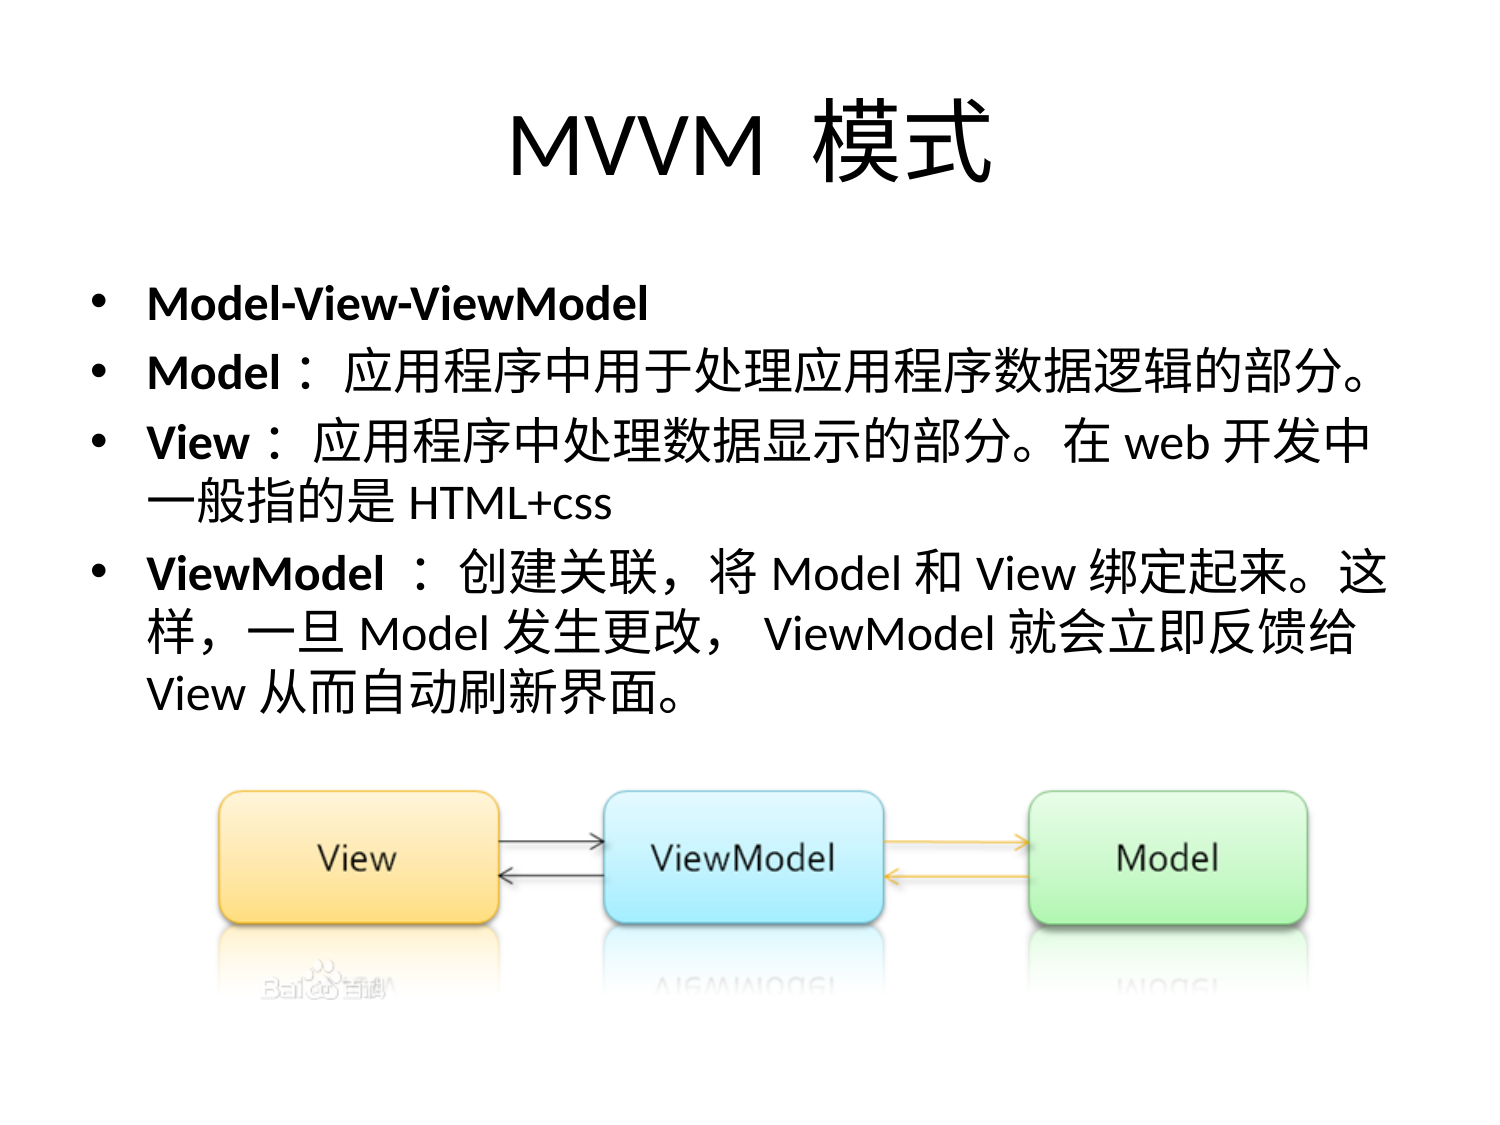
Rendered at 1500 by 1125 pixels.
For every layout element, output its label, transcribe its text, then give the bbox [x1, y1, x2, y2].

title MVVM 模式 [75, 45, 1425, 233]
picture [206, 774, 1324, 1012]
list Model-View-ViewModel Model：应用程序中用于处理应用程序数据逻辑的部分。 View：应用程序中处理数据显示的部分。在web开发中一般指的是HTML+css ViewModel ：创建关联，将Model和View绑定起来。这样，一旦Model发生更改，ViewModel就会立即反馈给View从而自动刷新界面。 [75, 262, 1425, 1005]
